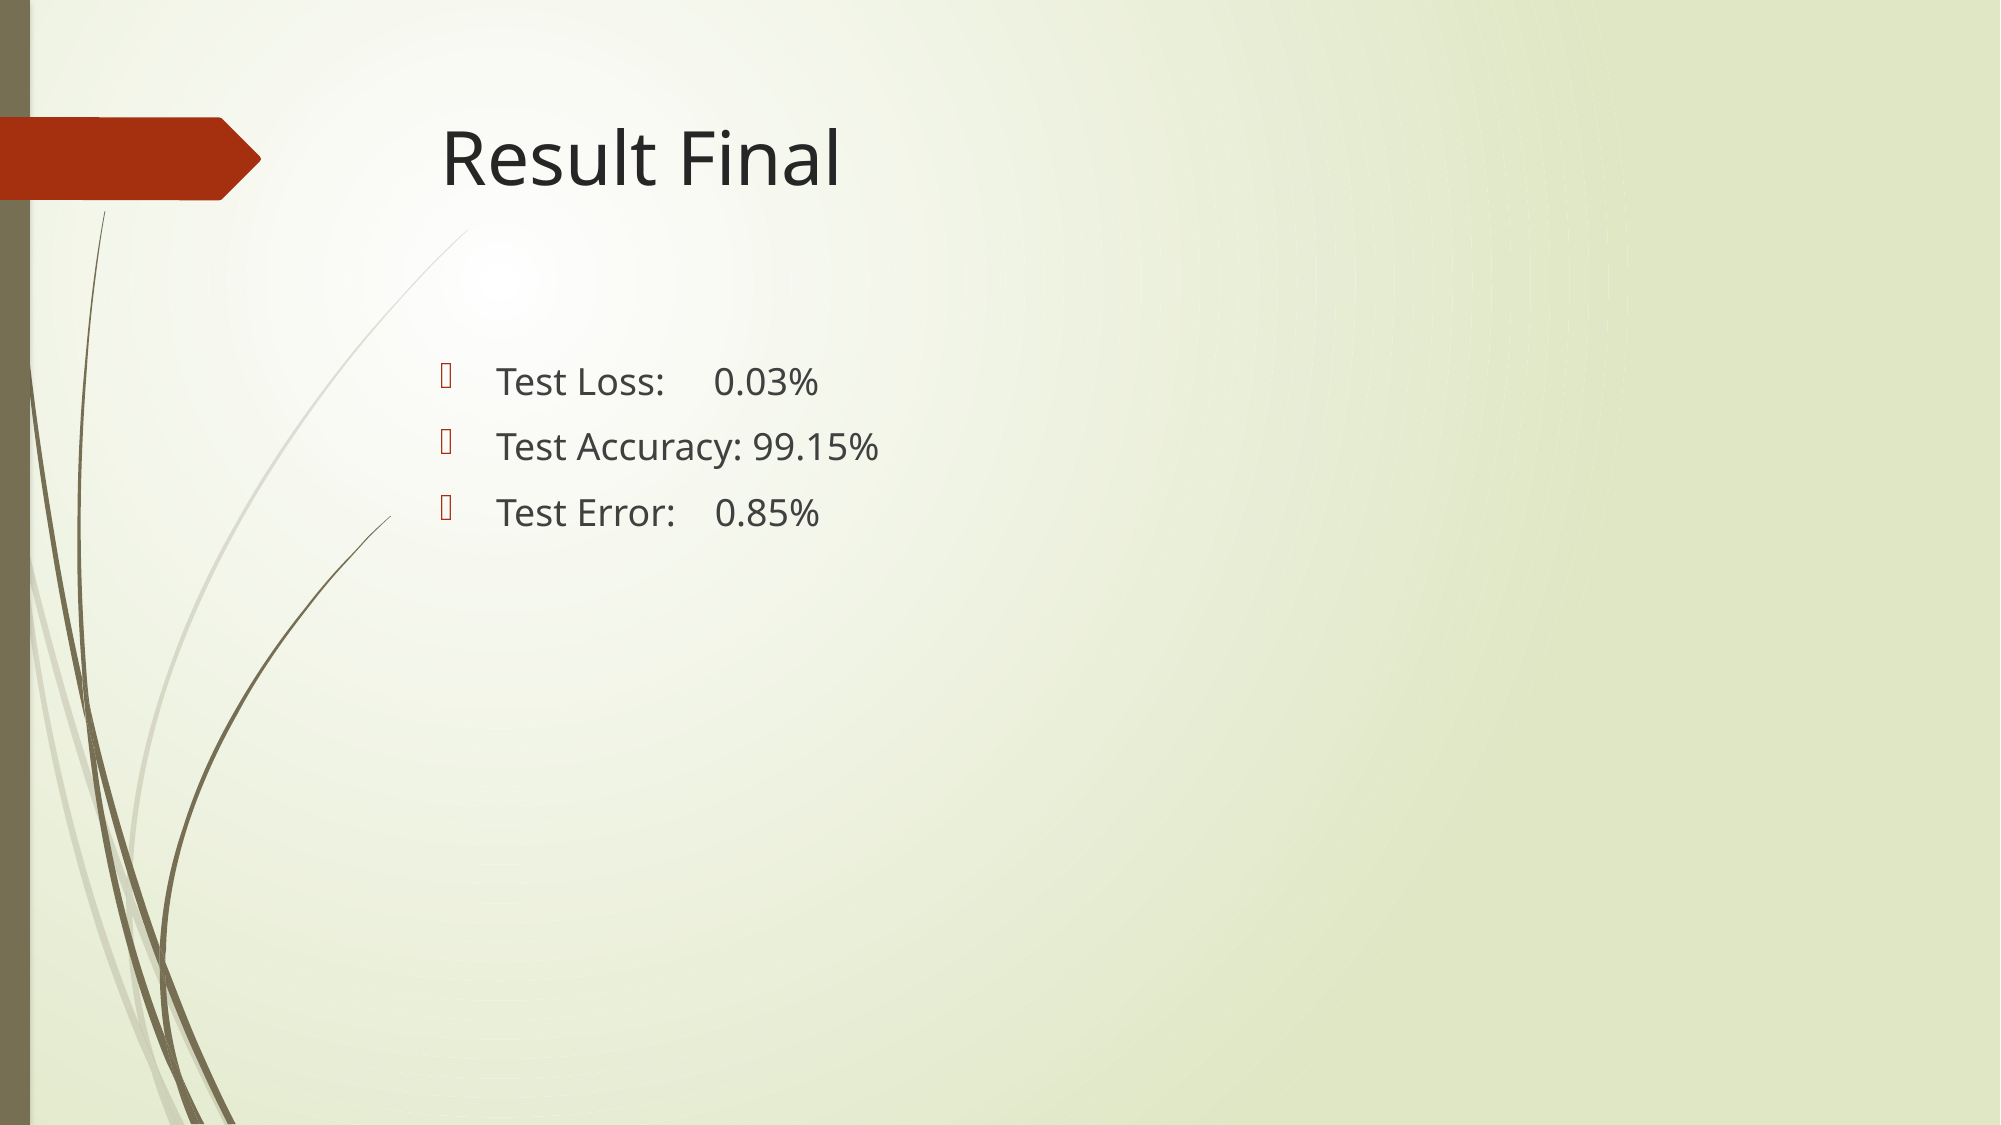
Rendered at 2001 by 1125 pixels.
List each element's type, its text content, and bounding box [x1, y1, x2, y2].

list Test Loss: 0.03% Test Accuracy: 99.15% Test Error: 0.85% [424, 350, 1888, 970]
title Result Final [425, 102, 1888, 313]
